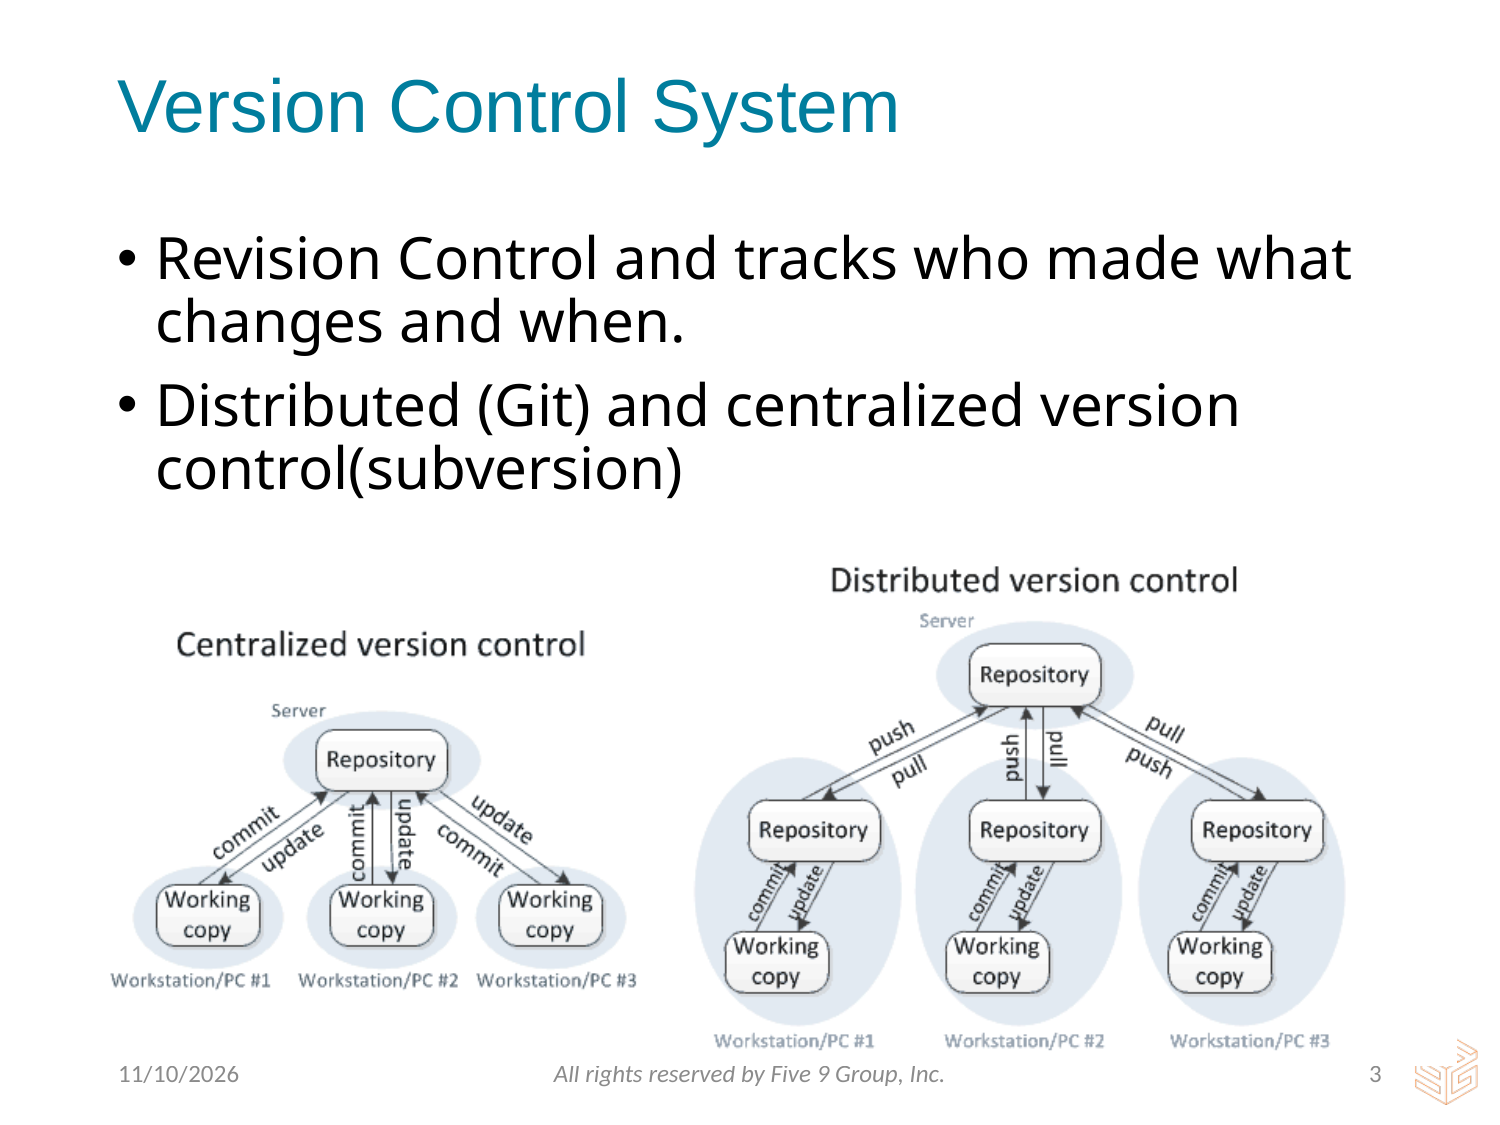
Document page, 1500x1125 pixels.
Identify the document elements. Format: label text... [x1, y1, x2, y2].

title Version Control System [103, 59, 1419, 167]
slide_number 2 [1059, 1066, 1397, 1103]
picture [103, 529, 1457, 1066]
footer All rights reserved by Five 9 Group, Inc. [496, 1066, 1004, 1103]
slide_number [103, 1066, 441, 1103]
list Revision Control and tracks who made what changes and when. Distributed (Git) and centralized version control(subversion) [103, 221, 1419, 529]
